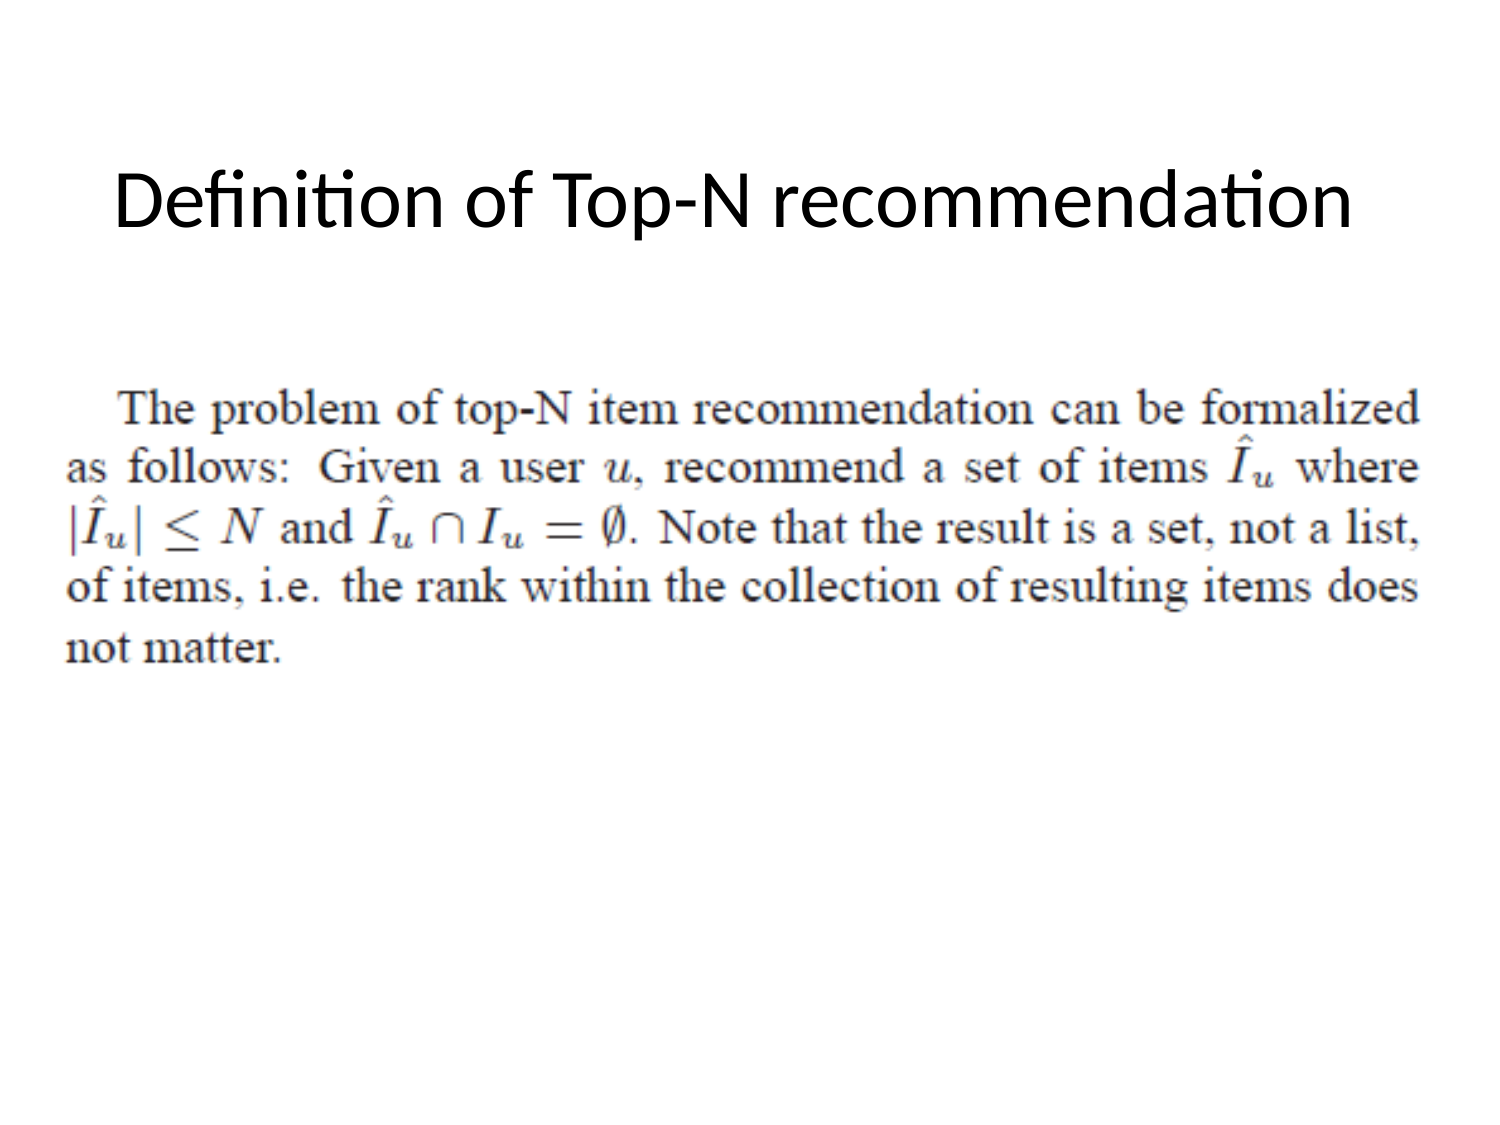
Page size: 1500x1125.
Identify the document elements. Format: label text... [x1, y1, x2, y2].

picture [49, 374, 1438, 671]
title Definition of Top-N recommendation [68, 99, 1419, 288]
